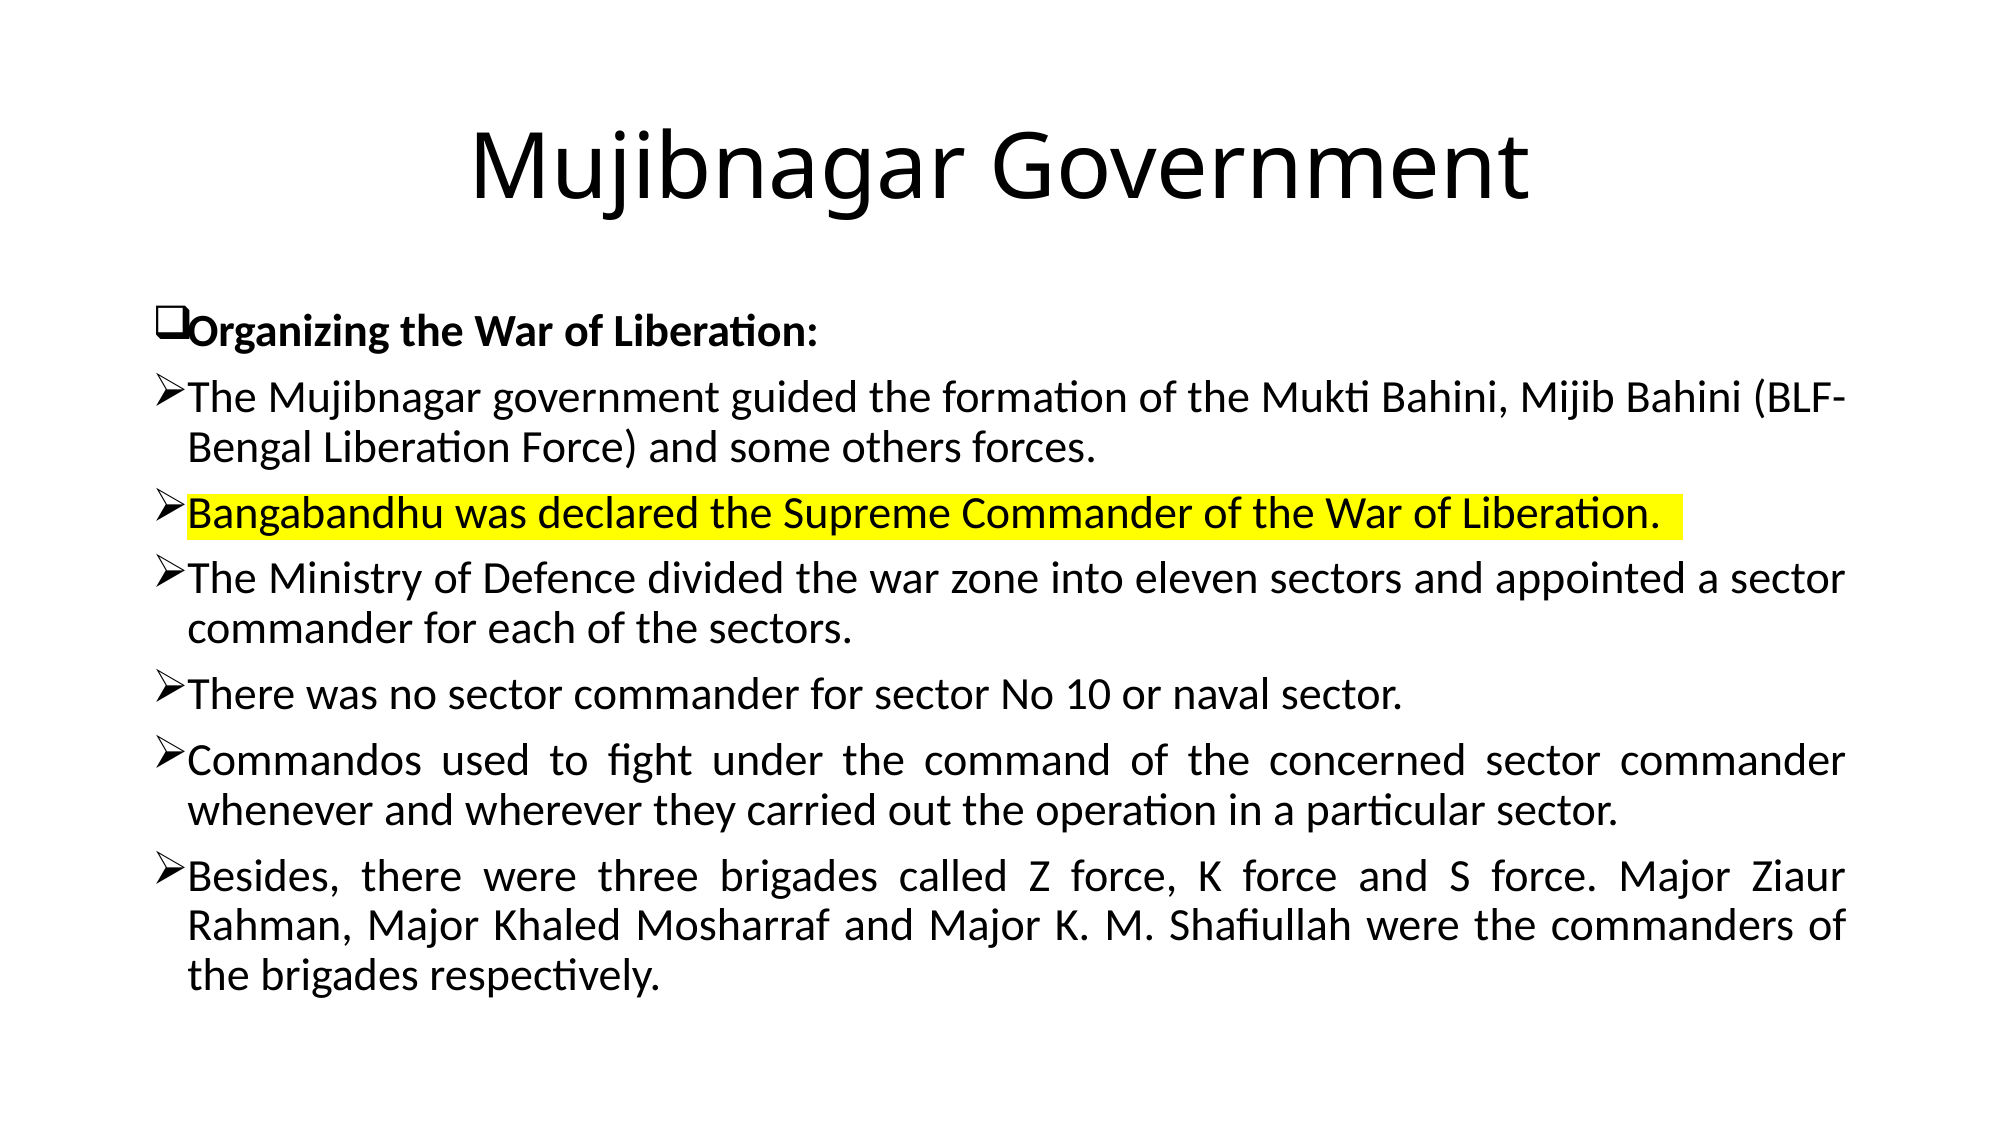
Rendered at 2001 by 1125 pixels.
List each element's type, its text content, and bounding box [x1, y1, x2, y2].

list Organizing the War of Liberation: The Mujibnagar government guided the formation of the Mukti Bahini, Mijib Bahini (BLF-Bengal Liberation Force) and some others forces. Bangabandhu was declared the Supreme Commander of the War of Liberation. The Ministry of Defence divided the war zone into eleven sectors and appointed a sector commander for each of the sectors. There was no sector commander for sector No 10 or naval sector. Commandos used to fight under the command of the concerned sector commander whenever and wherever they carried out the operation in a particular sector. Besides, there were three brigades called Z force, K force and S force. Major Ziaur Rahman, Major Khaled Mosharraf and Major K. M. Shafiullah were the commanders of the brigades respectively. [137, 299, 1863, 1014]
title Mujibnagar Government [137, 59, 1863, 278]
